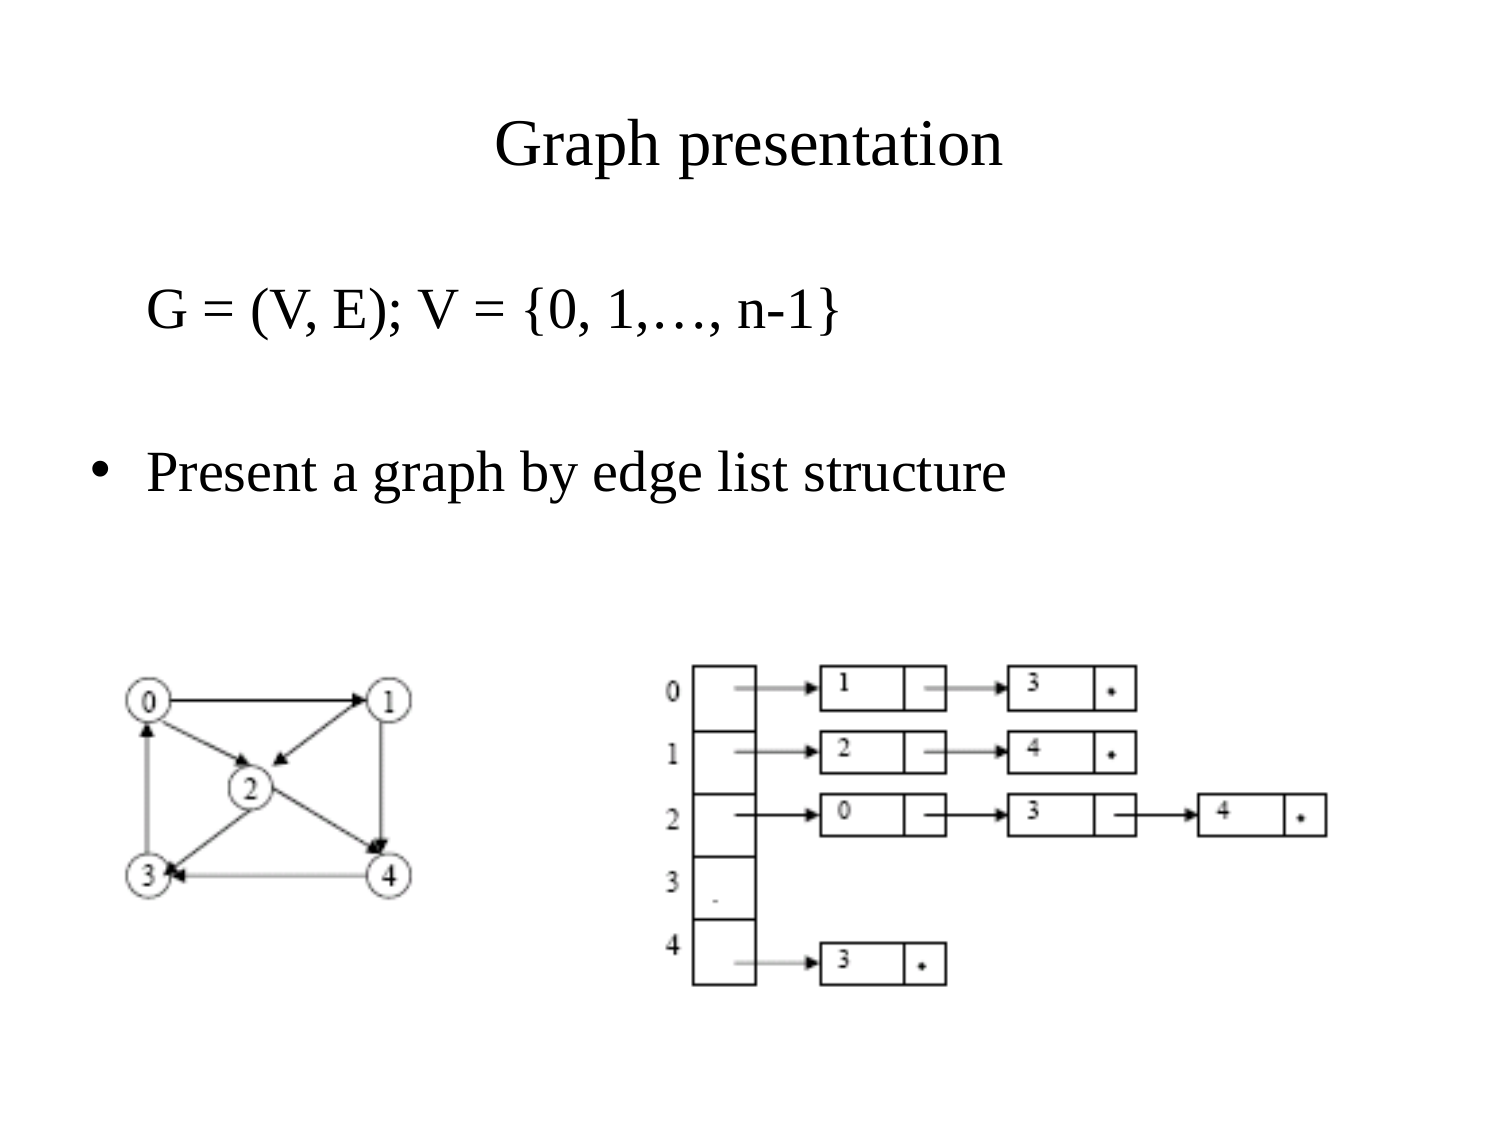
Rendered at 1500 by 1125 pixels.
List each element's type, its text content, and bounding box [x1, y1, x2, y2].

picture [74, 662, 488, 914]
title Graph presentation [75, 45, 1425, 233]
list G = (V, E); V = {0, 1,…, n-1} Present a graph by edge list structure [75, 262, 1438, 1088]
picture [612, 637, 1376, 1000]
